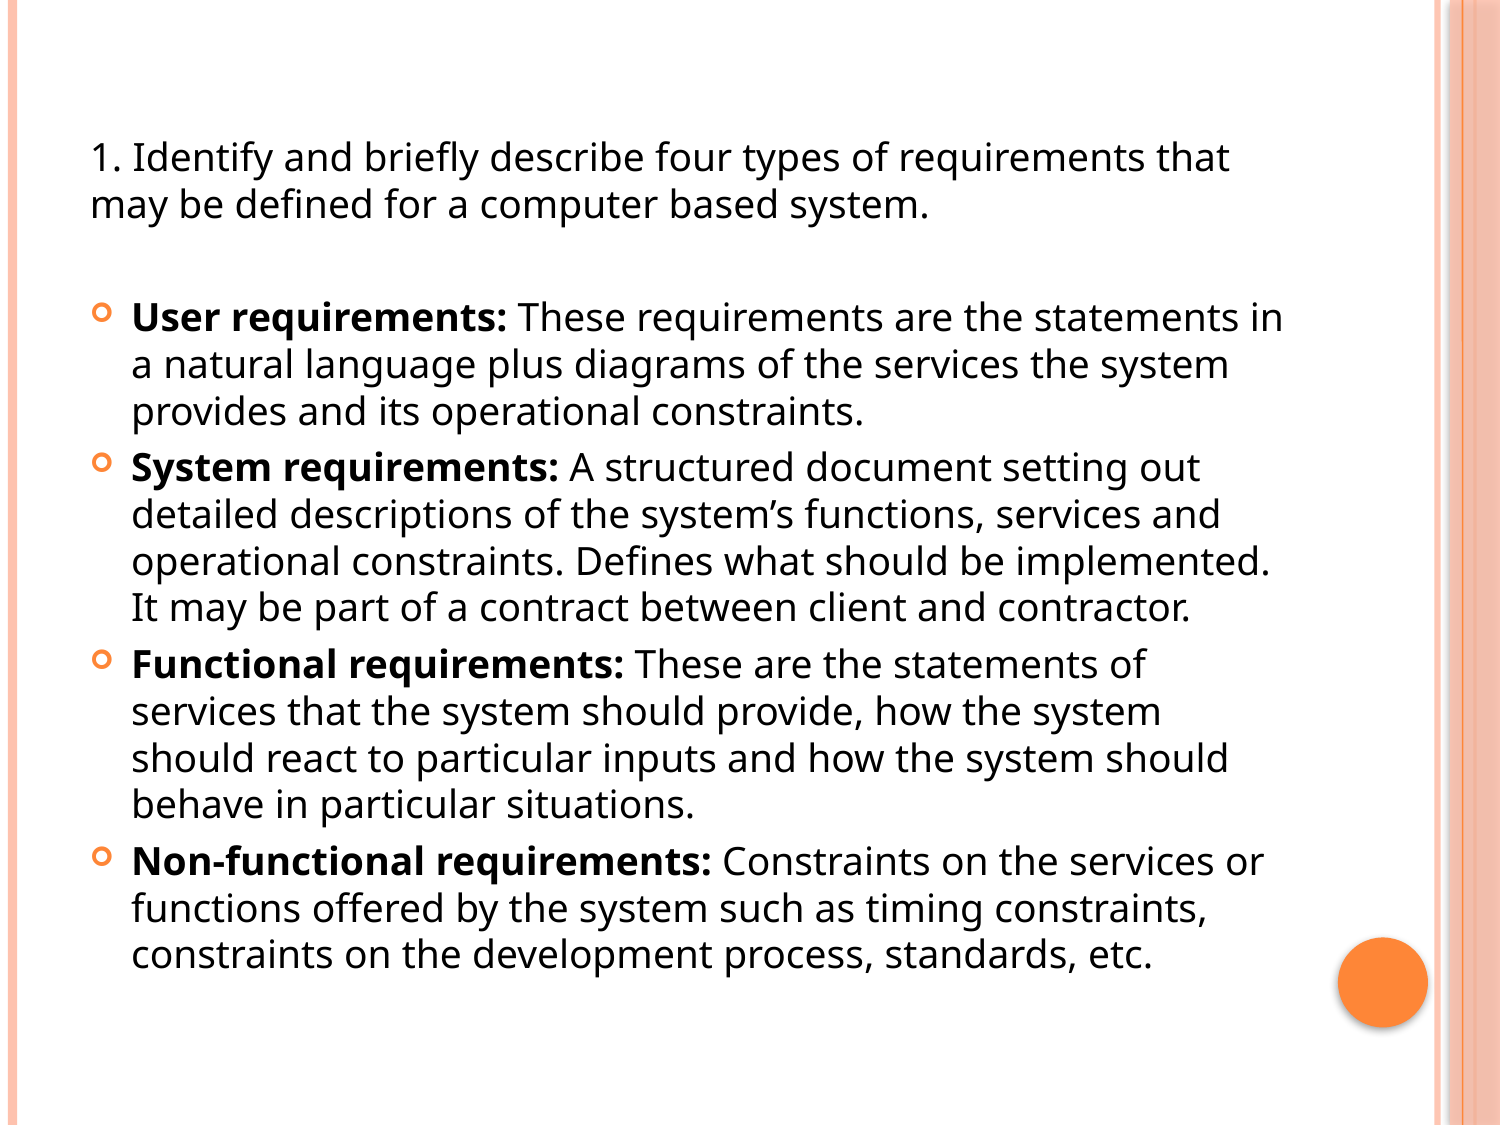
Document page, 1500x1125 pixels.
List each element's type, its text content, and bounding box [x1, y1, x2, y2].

list 1. Identify and briefly describe four types of requirements that may be defined for a computer based system. User requirements: These requirements are the statements in a natural language plus diagrams of the services the system provides and its operational constraints. System requirements: A structured document setting out detailed descriptions of the system’s functions, services and operational constraints. Defines what should be implemented. It may be part of a contract between client and contractor. Functional requirements: These are the statements of services that the system should provide, how the system should react to particular inputs and how the system should behave in particular situations. Non-functional requirements: Constraints on the services or functions offered by the system such as timing constraints, constraints on the development process, standards, etc. [75, 125, 1300, 1062]
